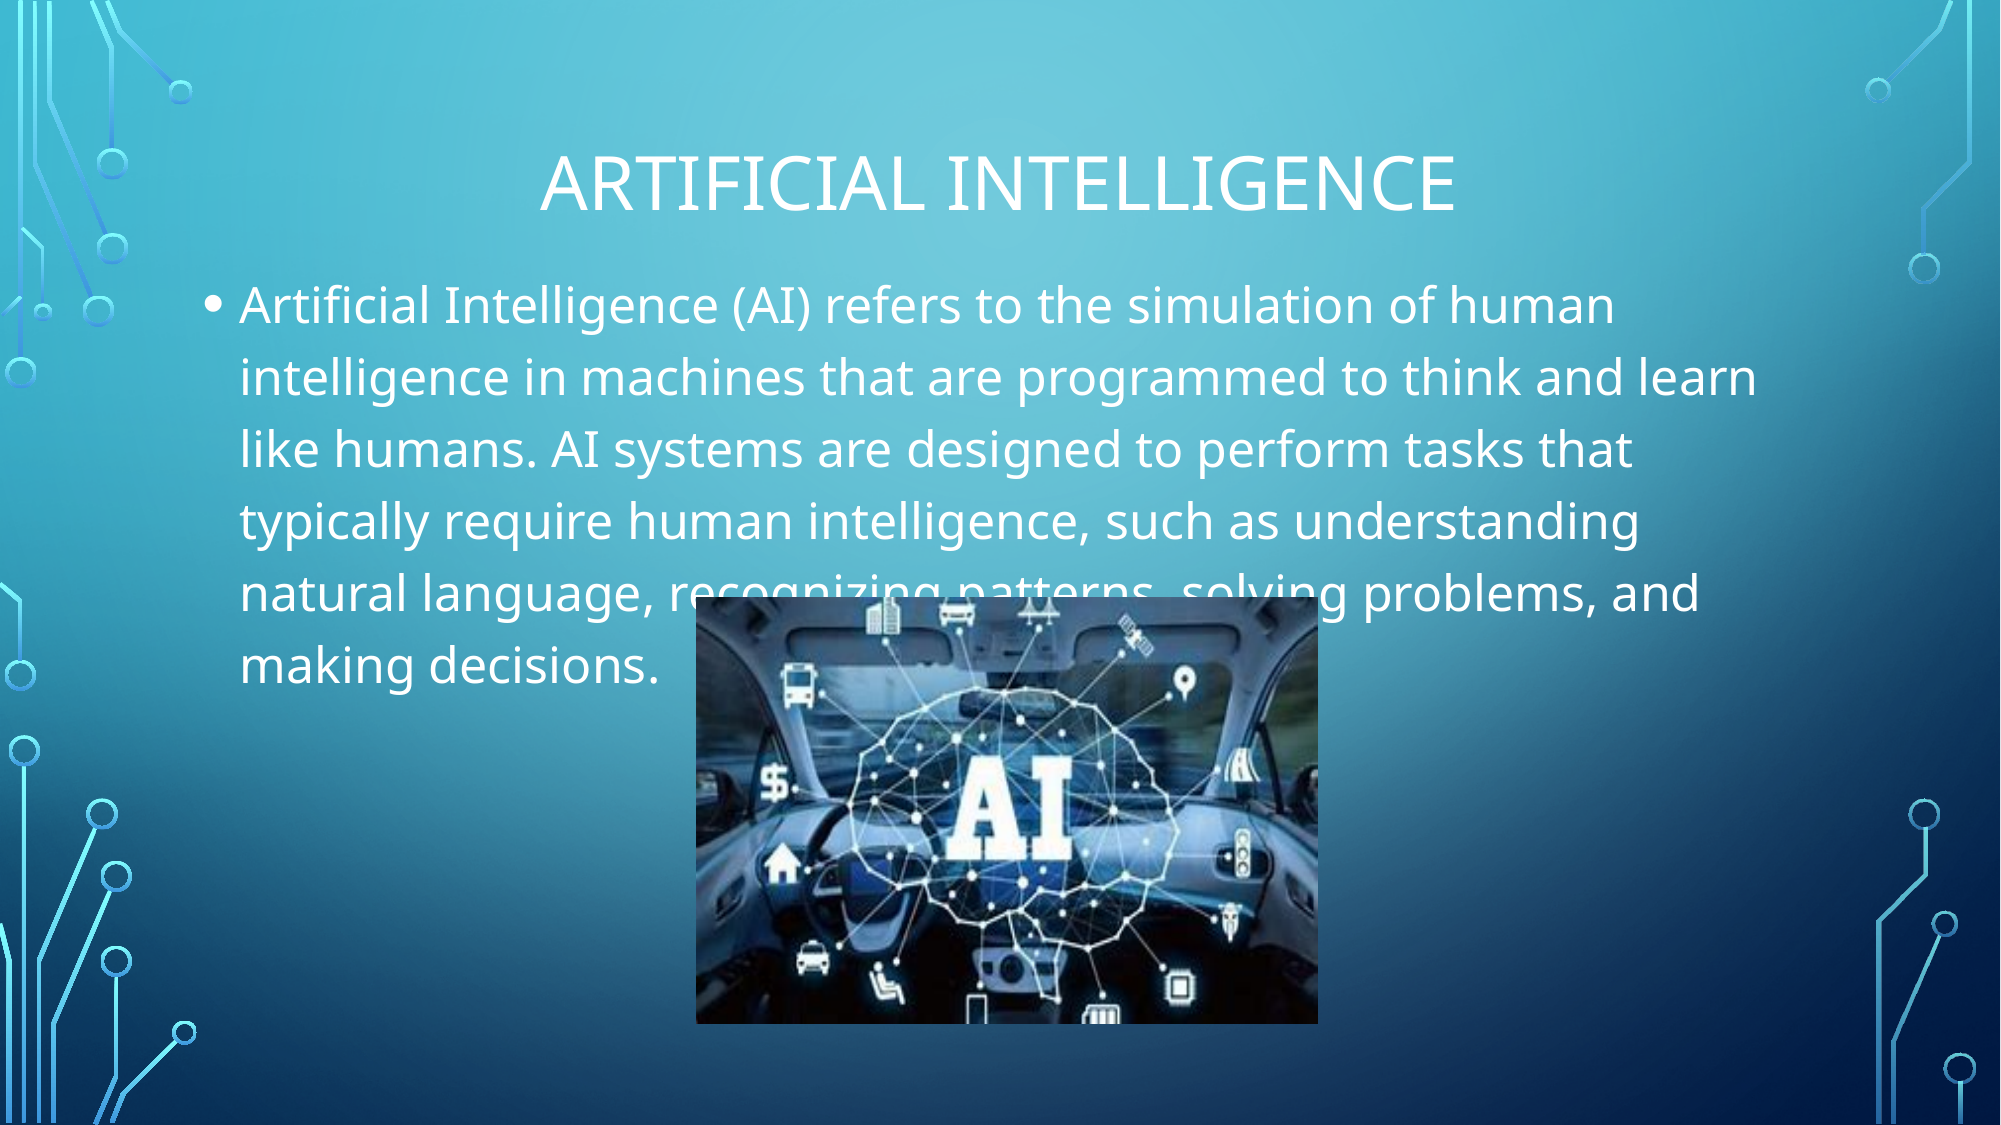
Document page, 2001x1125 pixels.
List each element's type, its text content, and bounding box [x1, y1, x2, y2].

title ARTIFICIAL INTELLIGENCE [187, 101, 1813, 253]
picture [695, 597, 1318, 1025]
list Artificial Intelligence (AI) refers to the simulation of human intelligence in machines that are programmed to think and learn like humans. AI systems are designed to perform tasks that typically require human intelligence, such as understanding natural language, recognizing patterns, solving problems, and making decisions. [187, 253, 1813, 1024]
